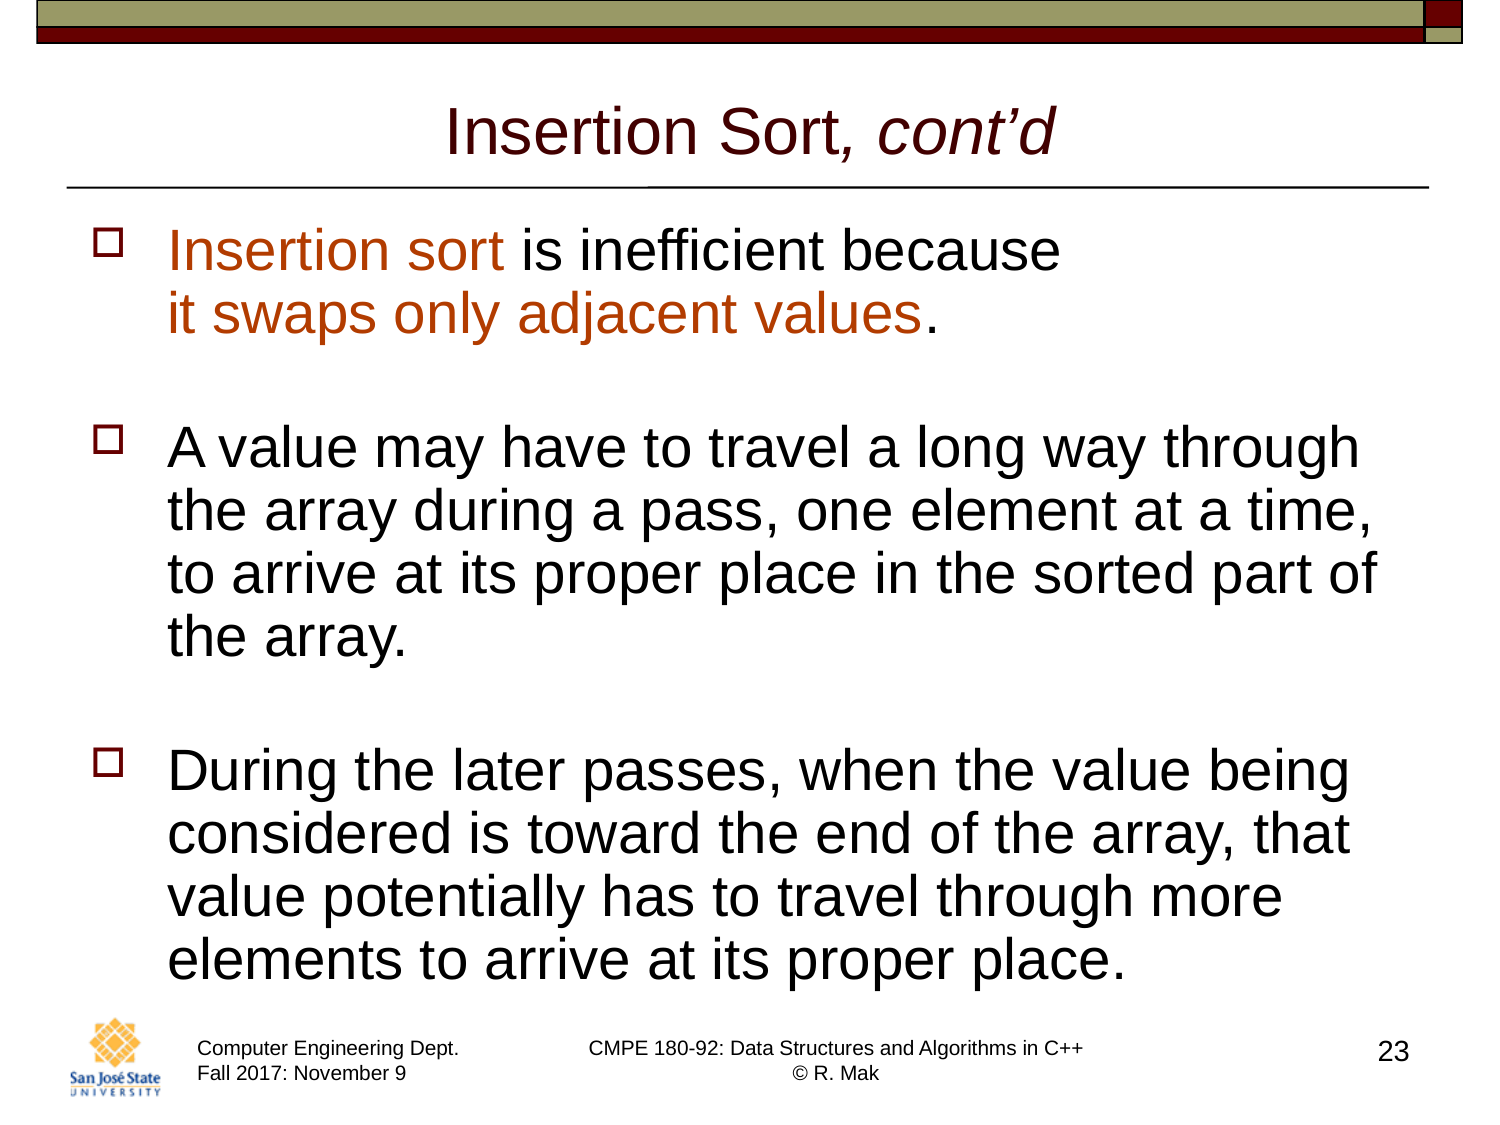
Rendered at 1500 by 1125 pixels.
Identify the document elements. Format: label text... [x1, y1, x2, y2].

title Insertion Sort, cont’d [75, 67, 1425, 175]
list Insertion sort is inefficient because it swaps only adjacent values. A value may have to travel a long way through the array during a pass, one element at a time, to arrive at its proper place in the sorted part of the array. During the later passes, when the value being considered is toward the end of the array, that value potentially has to travel through more elements to arrive at its proper place. [75, 212, 1425, 998]
picture [60, 1012, 166, 1112]
slide_number 23 [1112, 1025, 1425, 1100]
